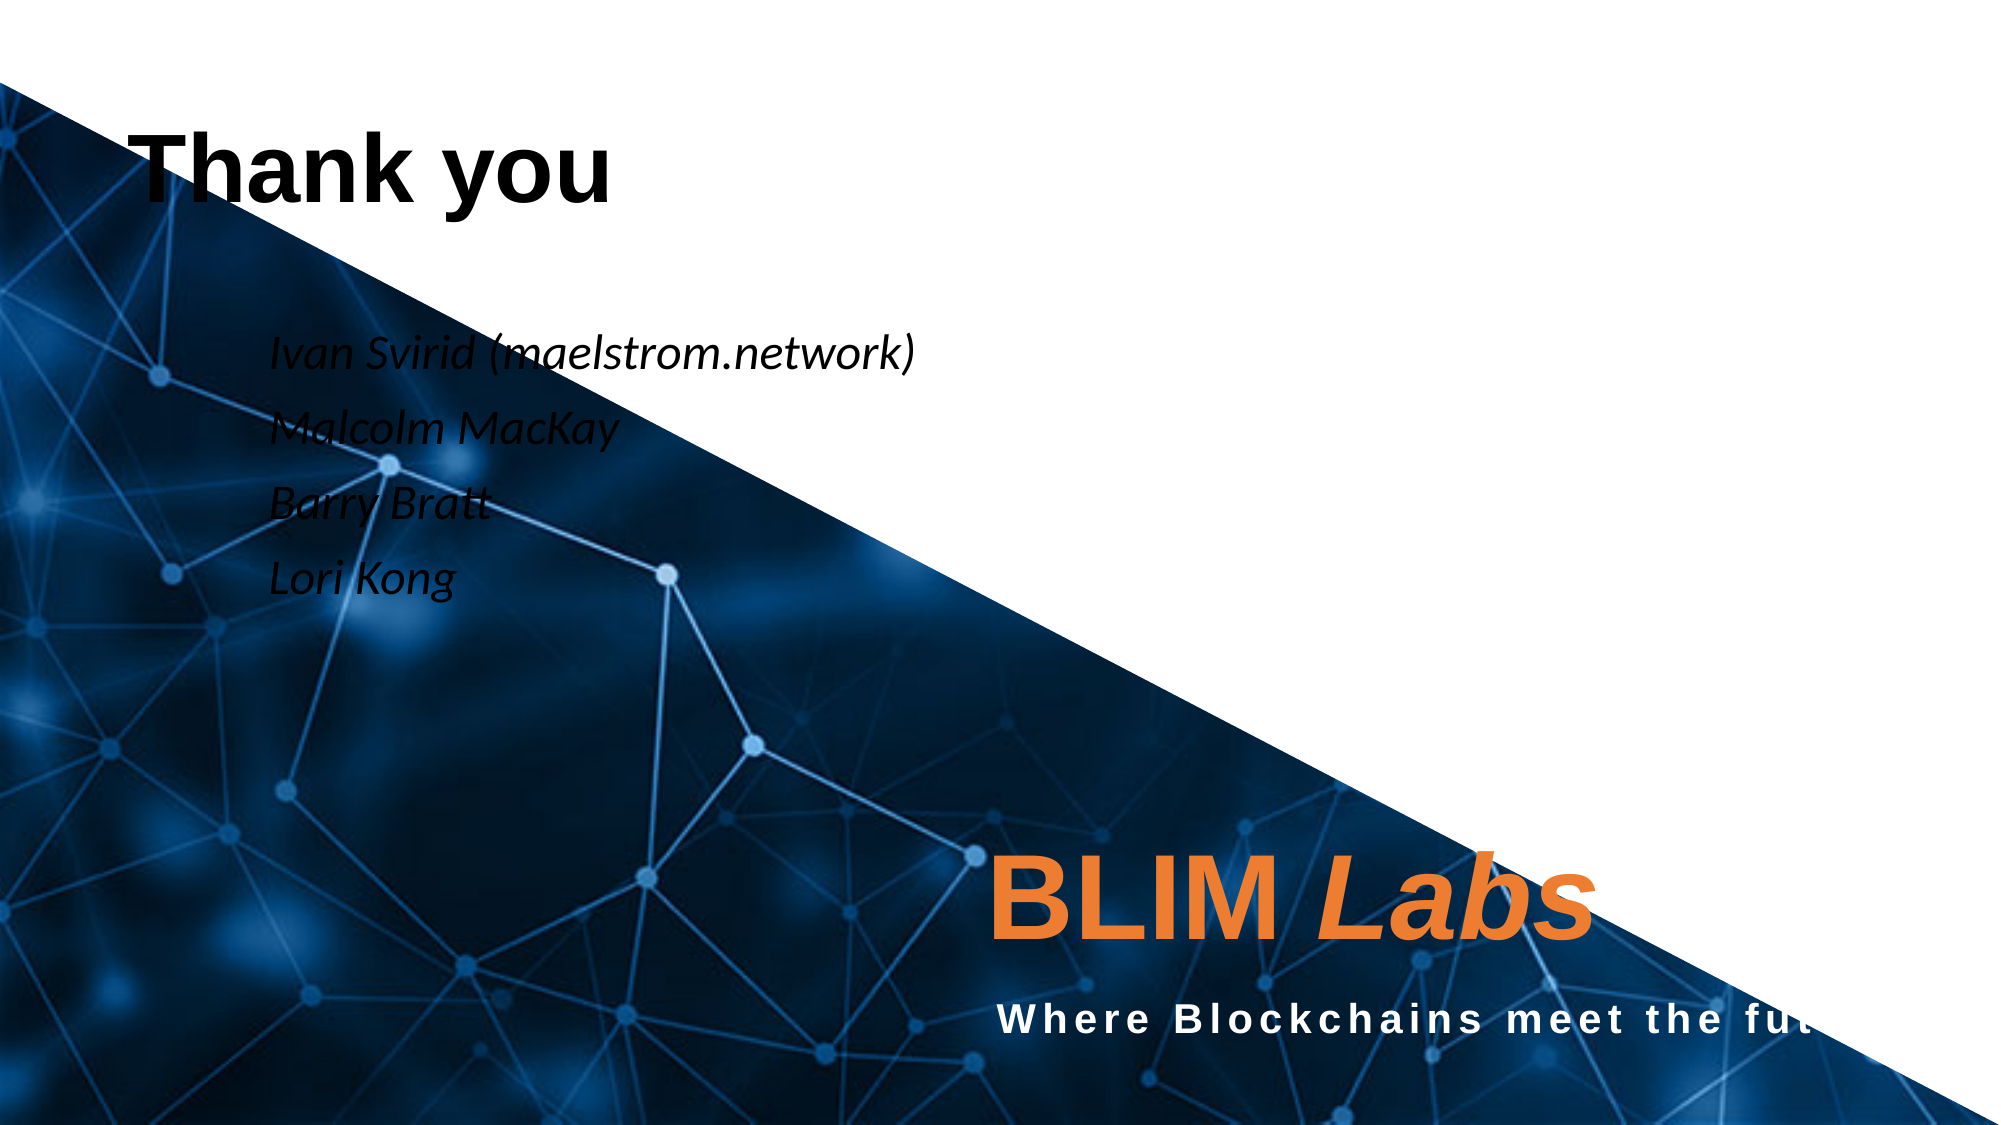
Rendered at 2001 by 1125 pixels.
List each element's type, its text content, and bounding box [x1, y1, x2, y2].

list Ivan Svirid (maelstrom.network) Malcolm MacKay Barry Bratt Lori Kong [253, 319, 1354, 678]
title Thank you [112, 62, 1838, 280]
text_box BLIM Labs [408, 826, 2000, 1044]
picture [0, 82, 2000, 1125]
